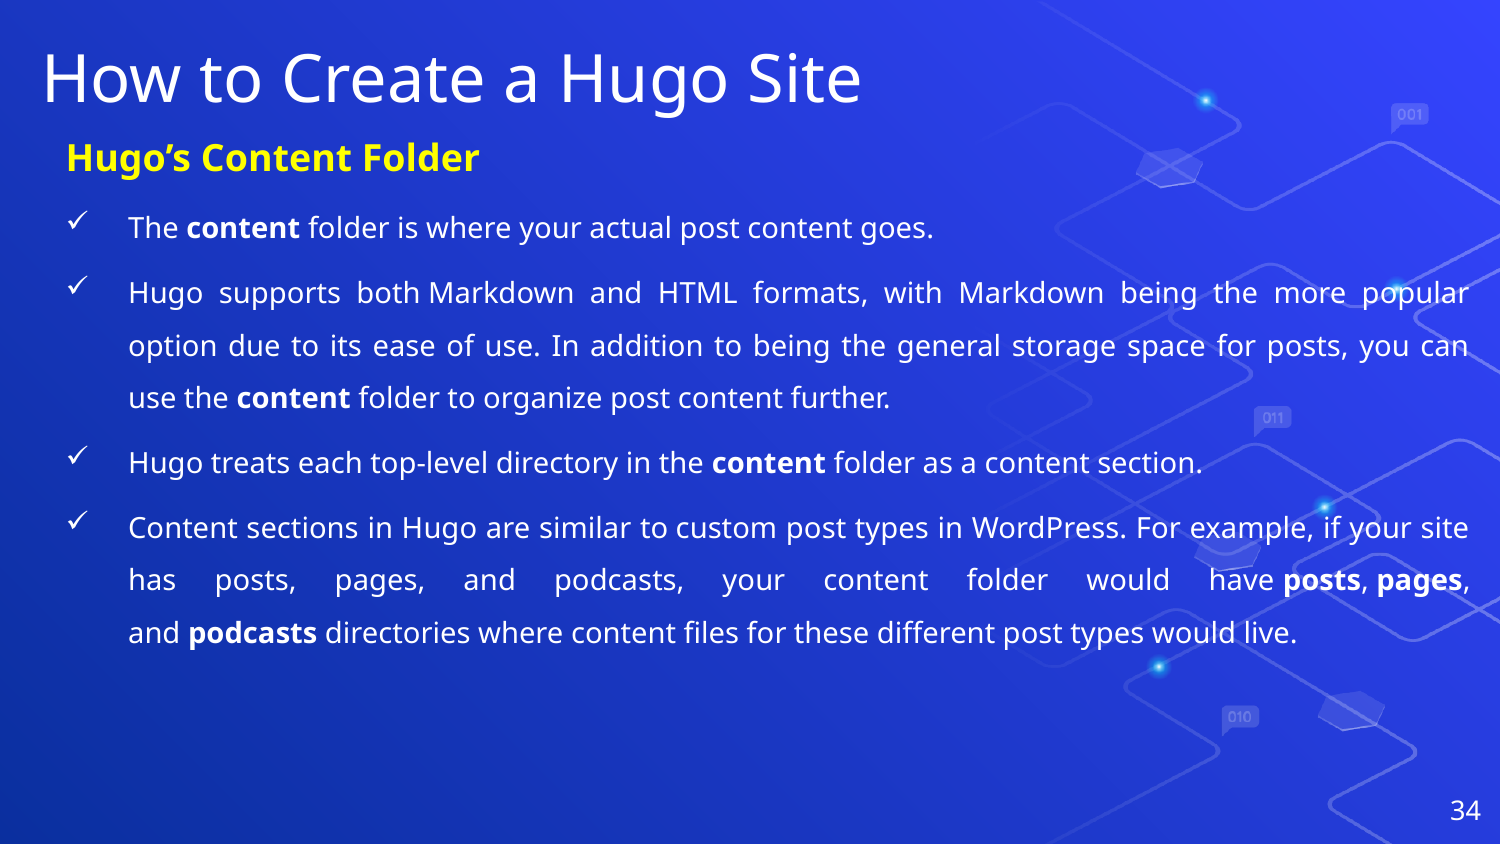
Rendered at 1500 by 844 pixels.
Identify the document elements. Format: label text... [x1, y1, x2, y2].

picture [0, 0, 1500, 844]
list Hugo’s Content Folder The content folder is where your actual post content goes. Hugo supports both Markdown and HTML formats, with Markdown being the more popular option due to its ease of use. In addition to being the general storage space for posts, you can use the content folder to organize post content further. Hugo treats each top-level directory in the content folder as a content section. Content sections in Hugo are similar to custom post types in WordPress. For example, if your site has posts, pages, and podcasts, your content folder would have posts, pages, and podcasts directories where content files for these different post types would live. [53, 127, 1471, 844]
slide_number 34 [1391, 779, 1482, 844]
title How to Create a Hugo Site [41, 20, 1228, 116]
